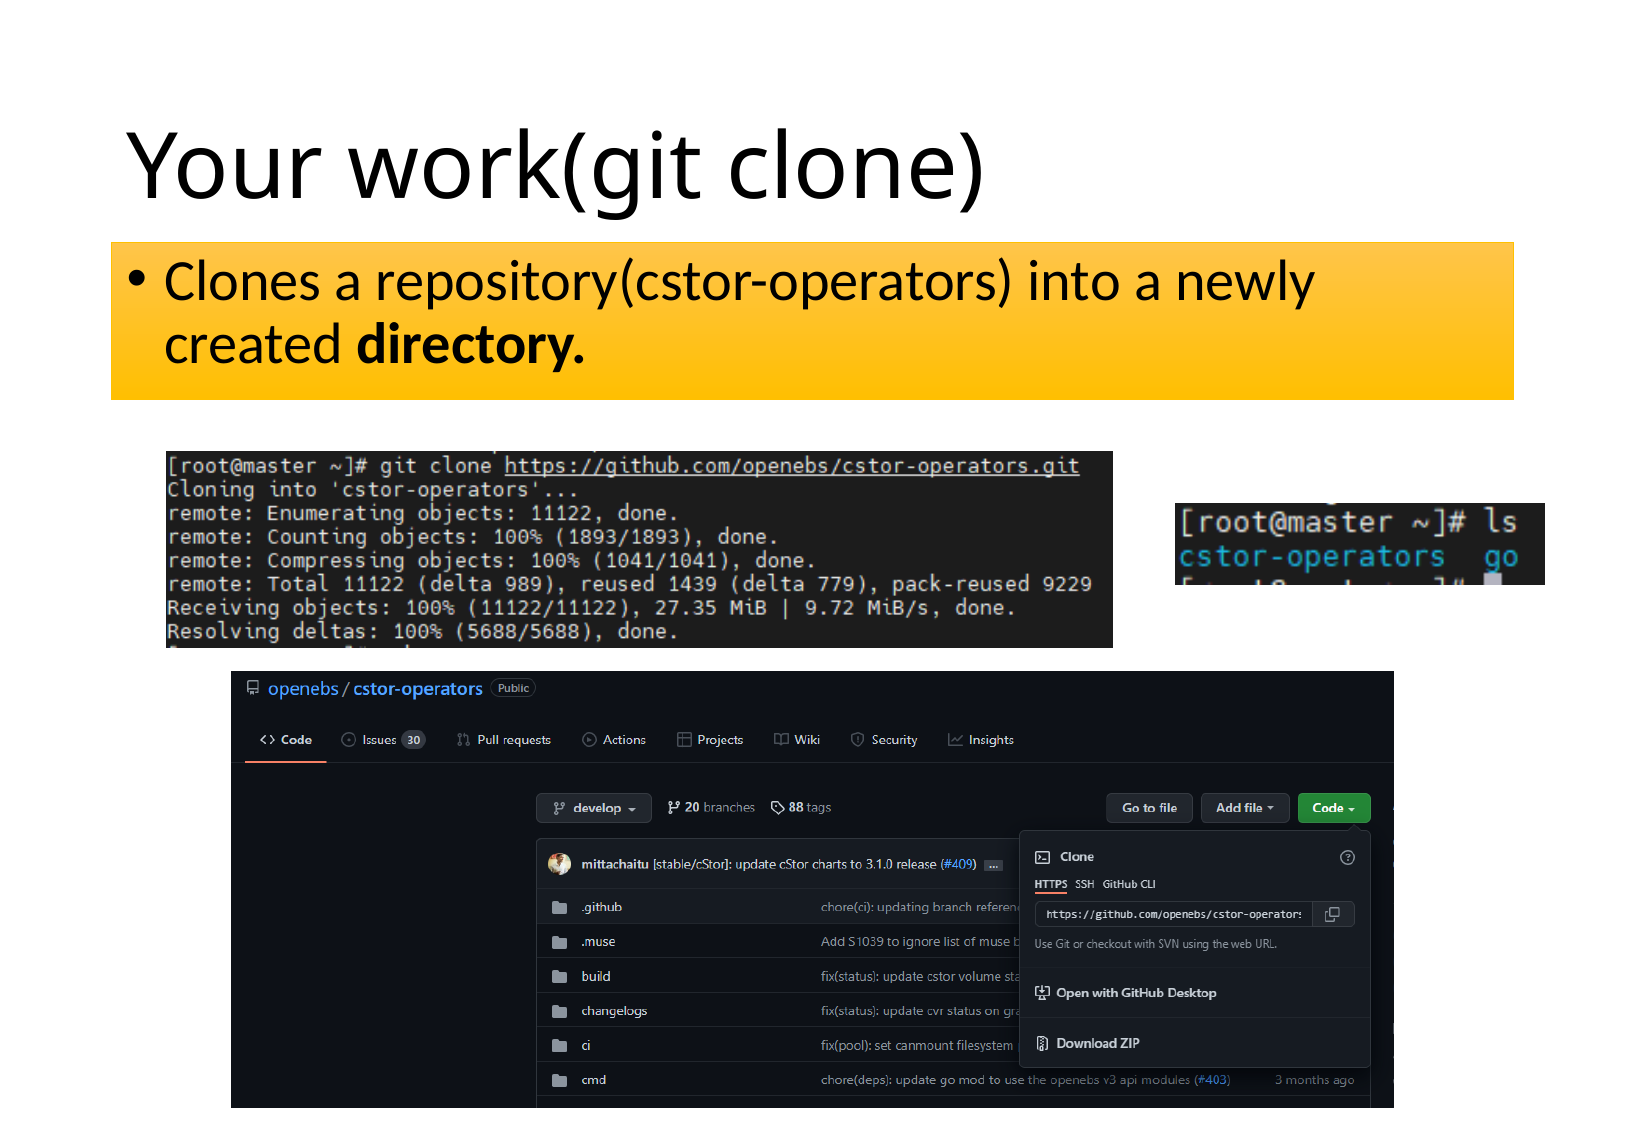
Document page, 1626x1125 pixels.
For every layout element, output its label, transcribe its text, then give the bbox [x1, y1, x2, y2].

picture [231, 671, 1394, 1108]
picture [165, 451, 1113, 648]
picture [1175, 503, 1545, 585]
title Your work(git clone) [111, 59, 1514, 242]
text_box Clones a repository(cstor-operators) into a newly created directory. [111, 242, 1514, 400]
